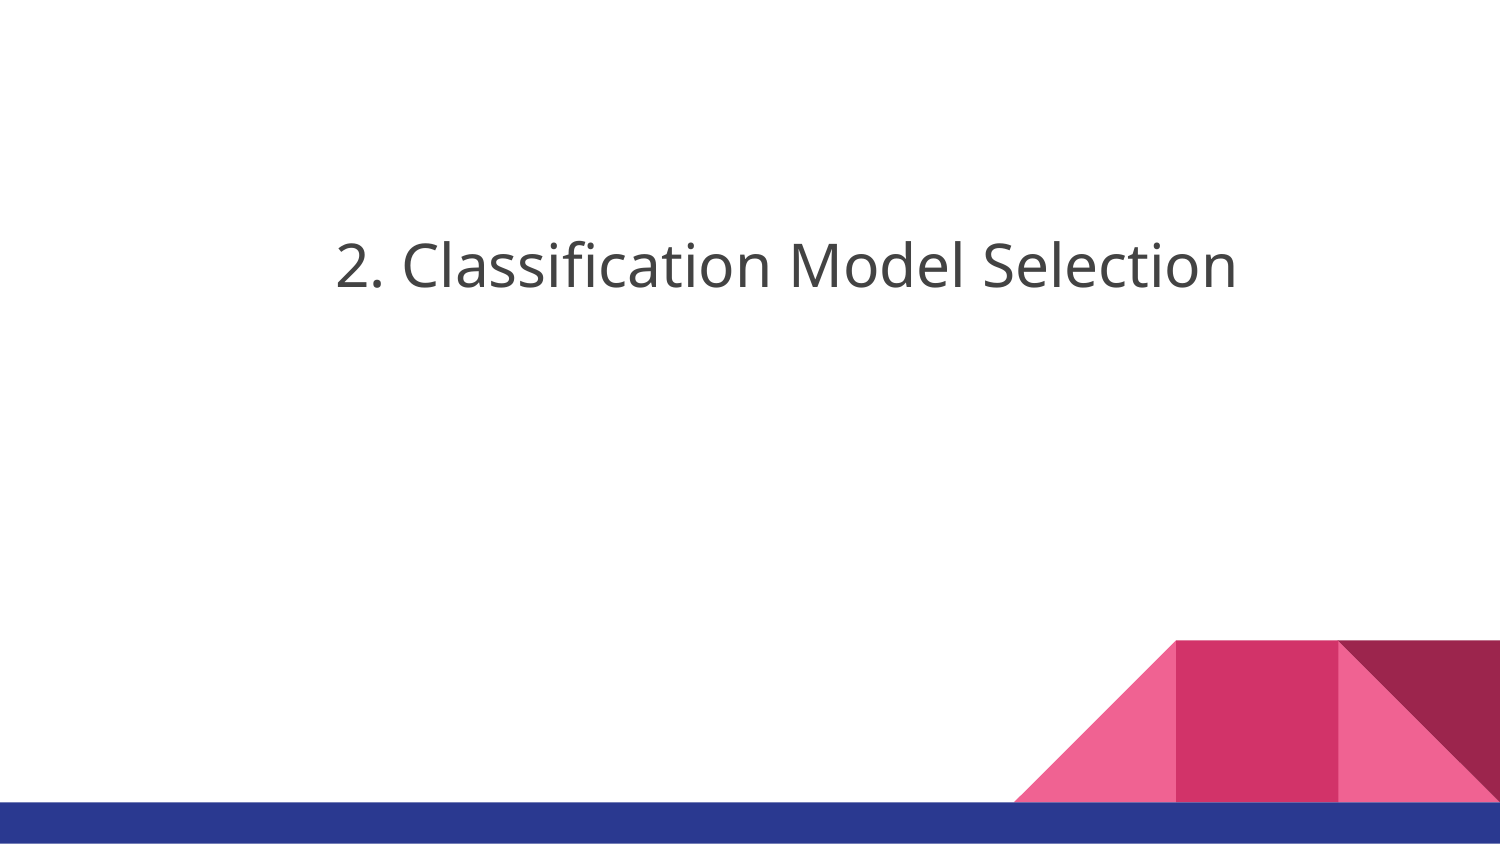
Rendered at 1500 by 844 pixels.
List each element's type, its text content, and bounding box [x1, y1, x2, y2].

list 2. Classification Model Selection [51, 201, 1449, 750]
